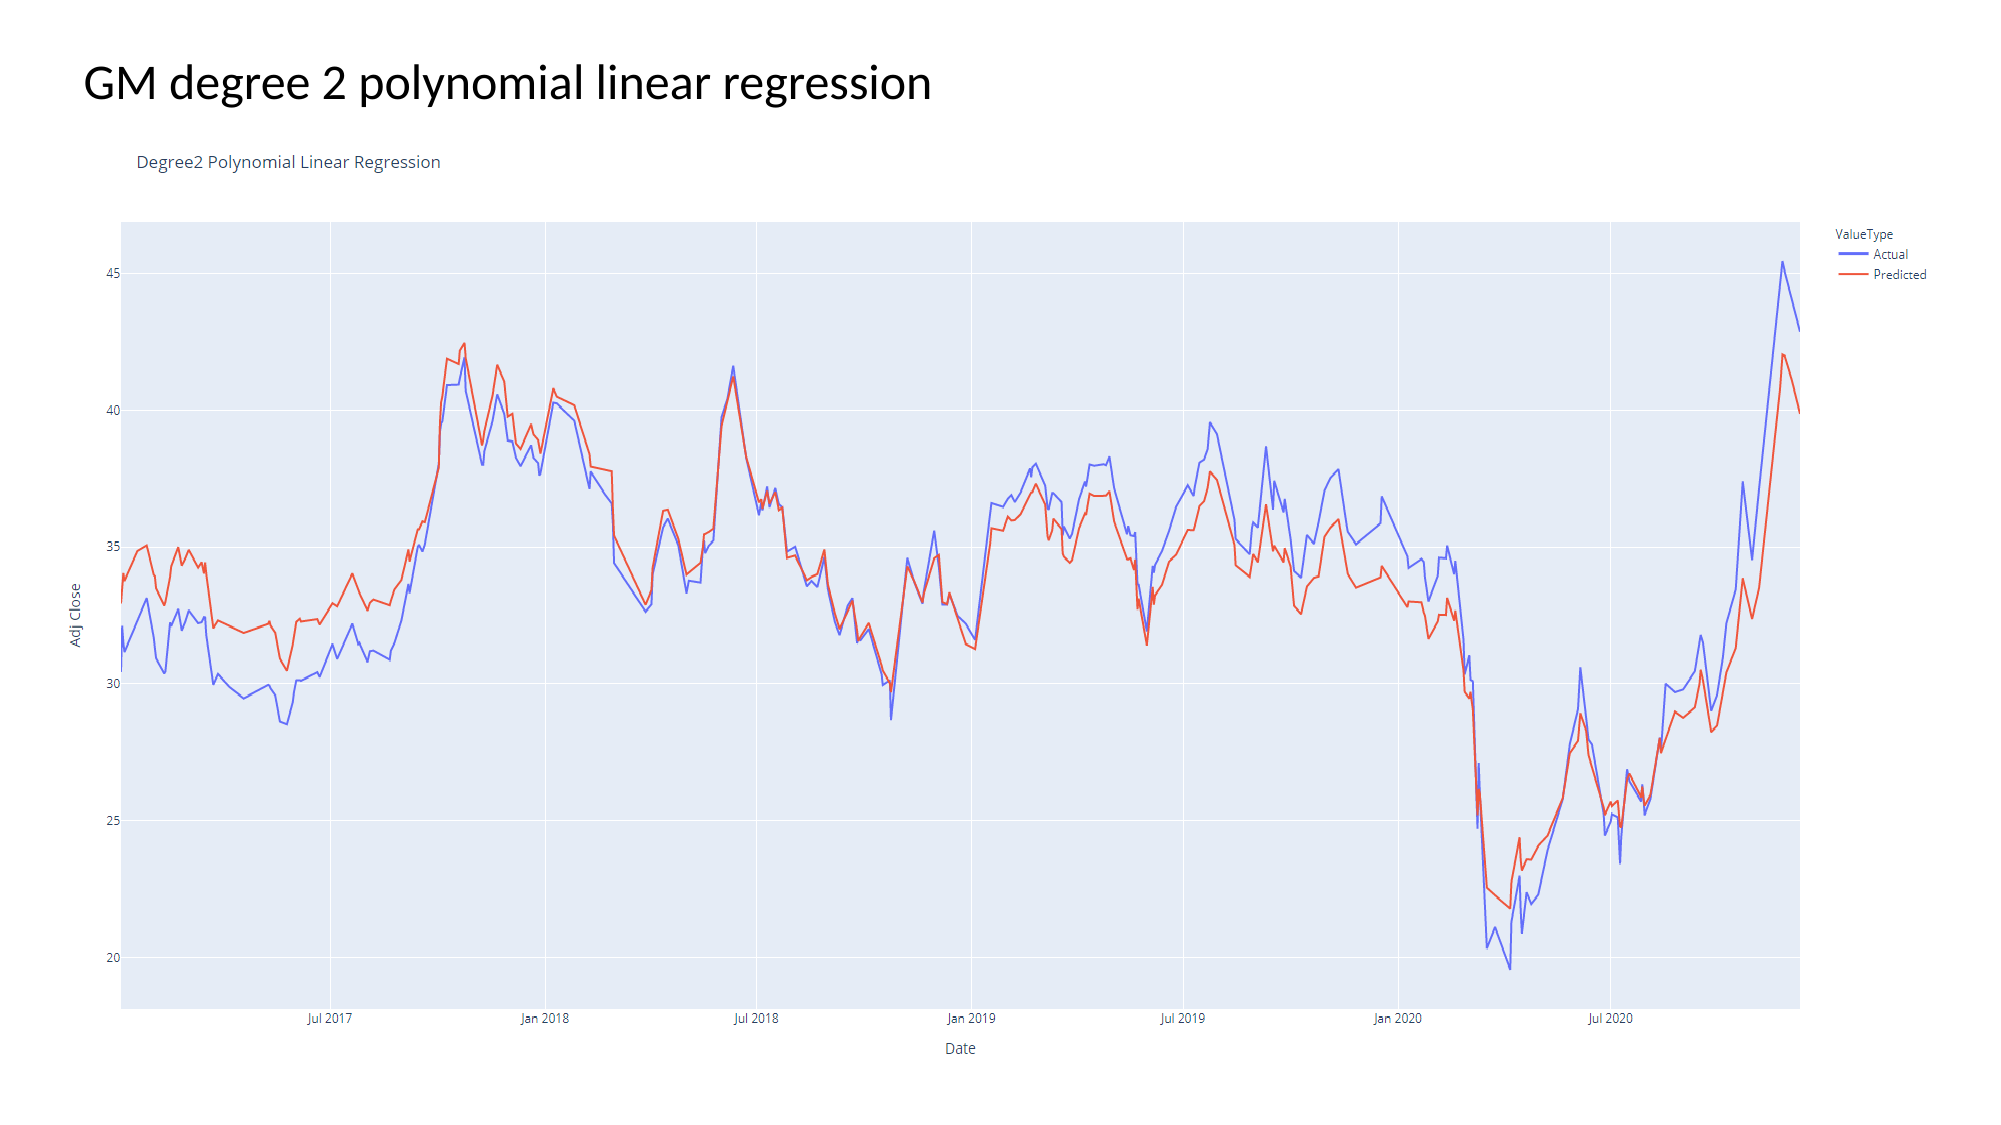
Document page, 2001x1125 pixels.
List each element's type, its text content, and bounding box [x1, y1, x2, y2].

picture [49, 136, 1932, 1068]
title GM degree 2 polynomial linear regression [68, 31, 1794, 136]
